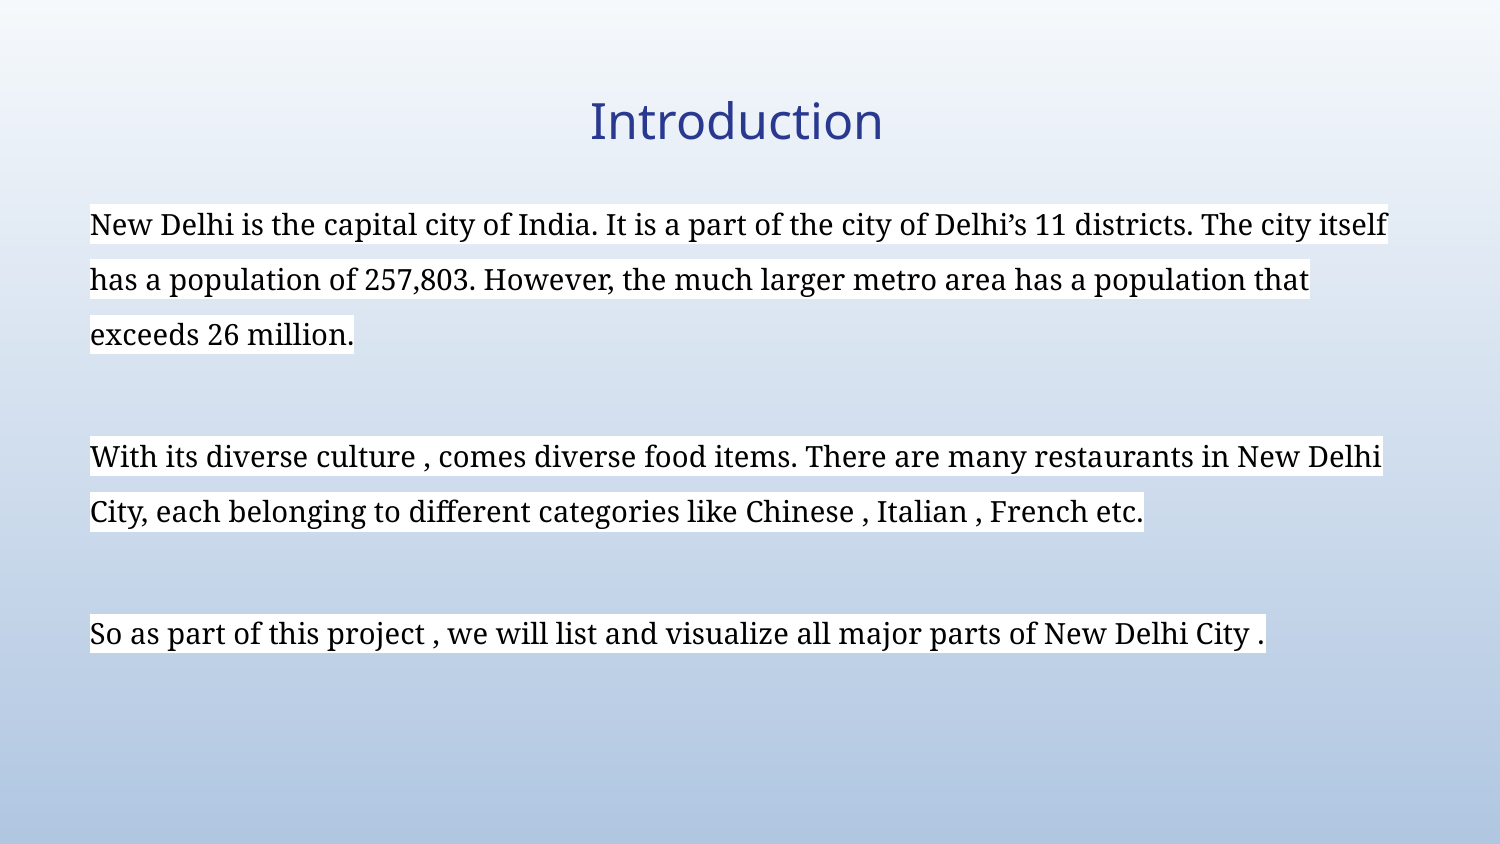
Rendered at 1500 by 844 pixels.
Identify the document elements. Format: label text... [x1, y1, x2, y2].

text_box New Delhi is the capital city of India. It is a part of the city of Delhi’s 11 districts. The city itself has a population of 257,803. However, the much larger metro area has a population that exceeds 26 million. With its diverse culture , comes diverse food items. There are many restaurants in New Delhi City, each belonging to different categories like Chinese , Italian , French etc. So as part of this project , we will list and visualize all major parts of New Delhi City . [74, 171, 1411, 748]
text_box Introduction [65, 87, 1411, 172]
